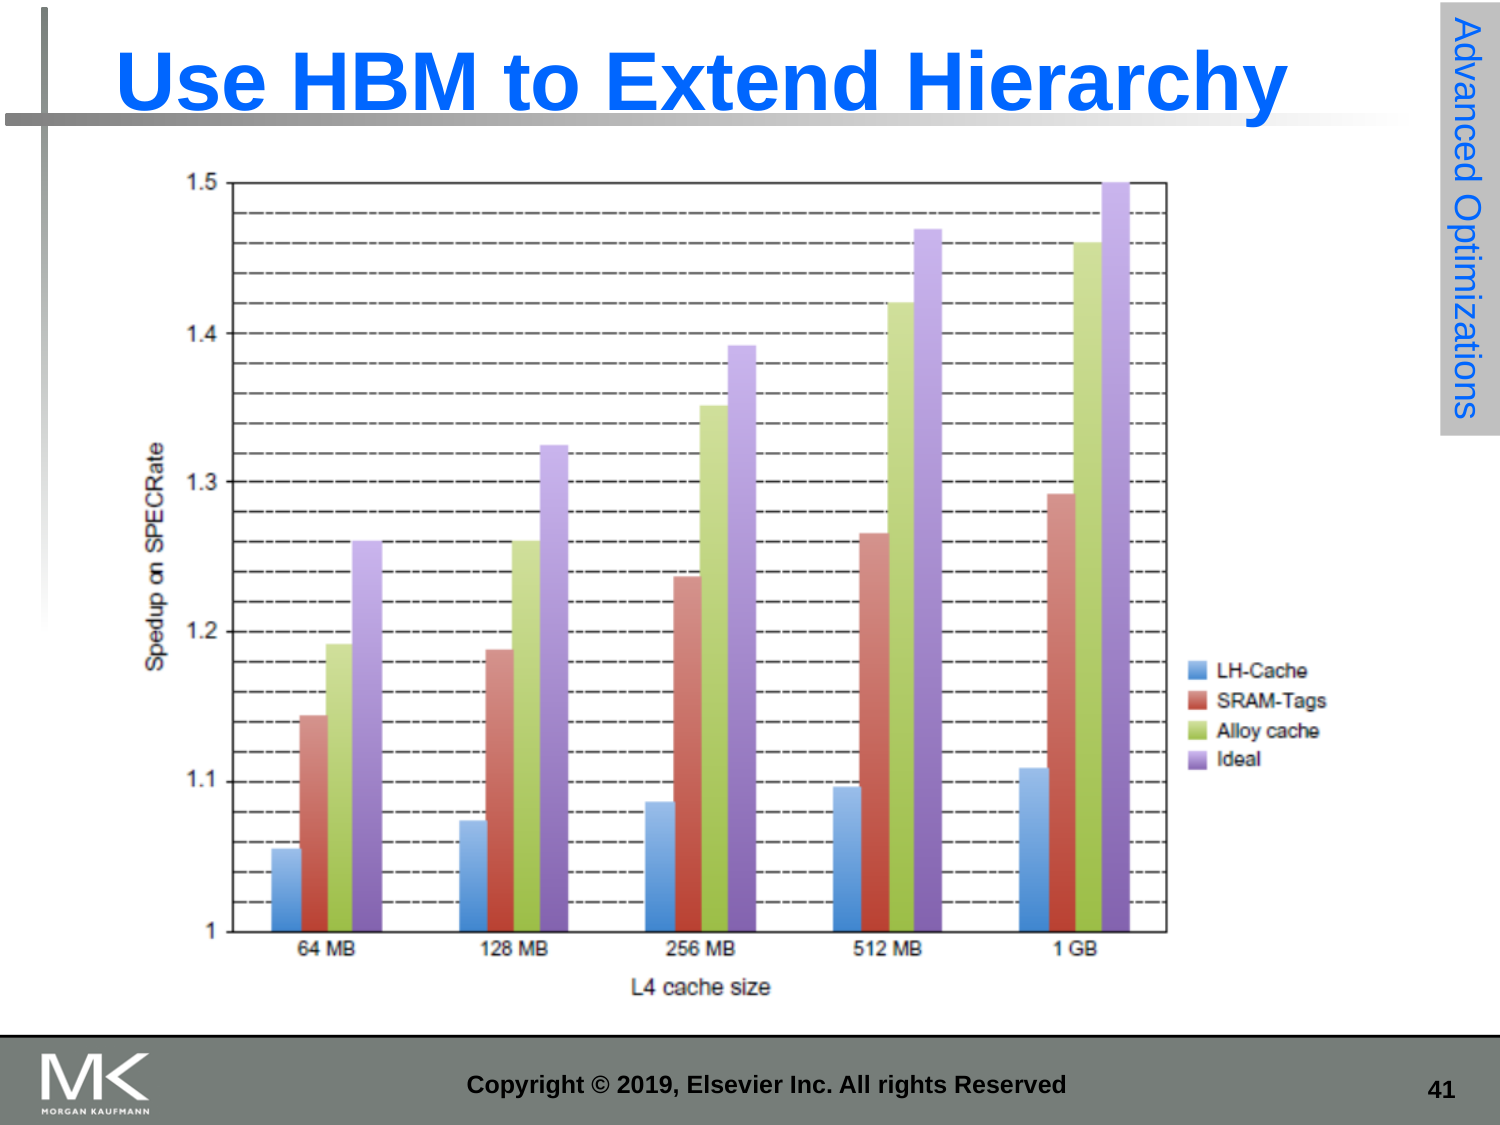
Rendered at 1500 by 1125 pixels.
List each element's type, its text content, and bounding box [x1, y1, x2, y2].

footer Copyright © 2019, Elsevier Inc. All rights Reserved [170, 1046, 1365, 1106]
title Use HBM to Extend Hierarchy [100, 17, 1440, 135]
text_box Advanced Optimizations [1440, 2, 1500, 436]
picture [29, 1046, 160, 1123]
picture [135, 151, 1338, 1009]
